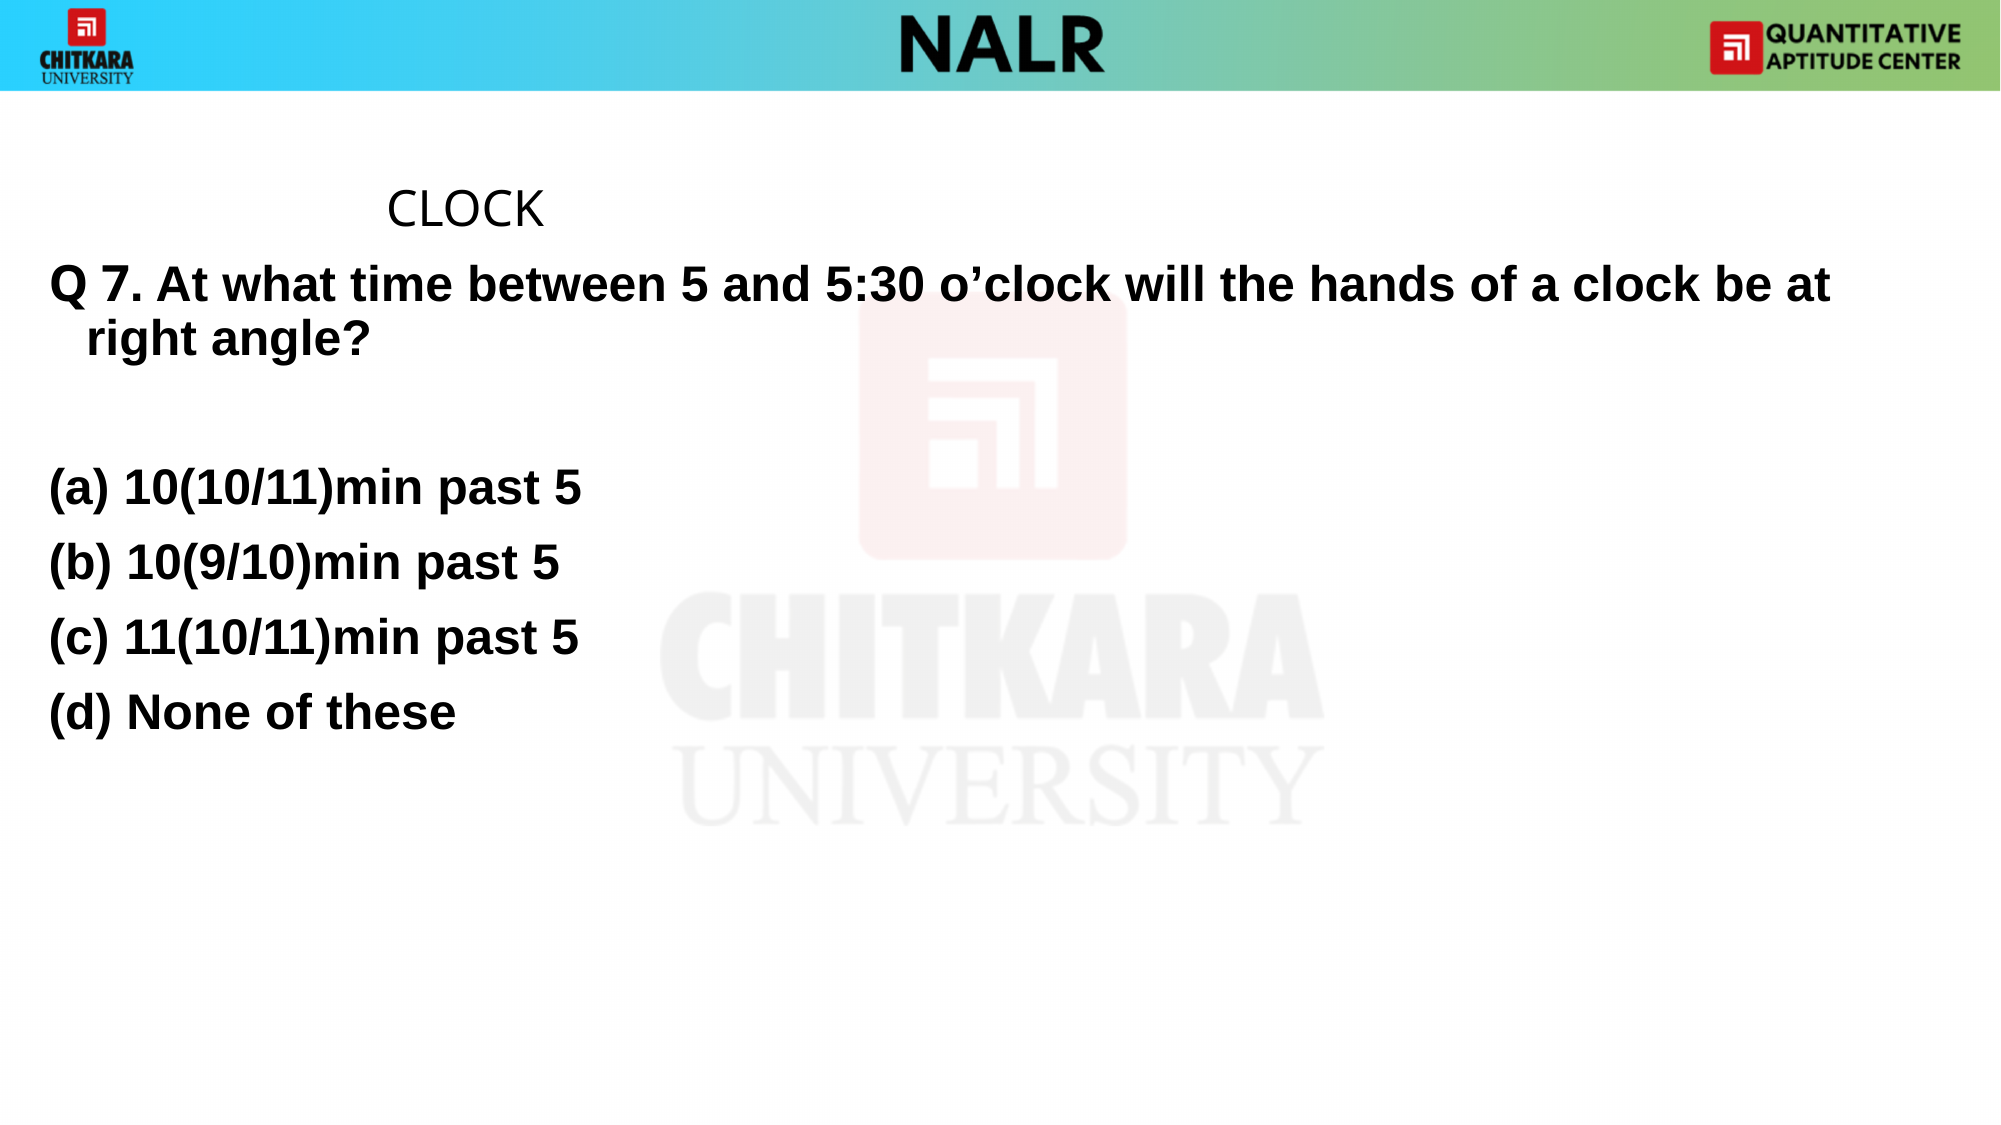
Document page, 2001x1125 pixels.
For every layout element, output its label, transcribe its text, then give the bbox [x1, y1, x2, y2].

title [41, 31, 1959, 142]
picture [0, 0, 2001, 1125]
list CLOCK Q 7. At what time between 5 and 5:30 o’clock will the hands of a clock be at right angle? 10(10/11)min past 5 (b) 10(9/10)min past 5 (c) 11(10/11)min past 5 (d) None of these [33, 175, 1959, 1053]
